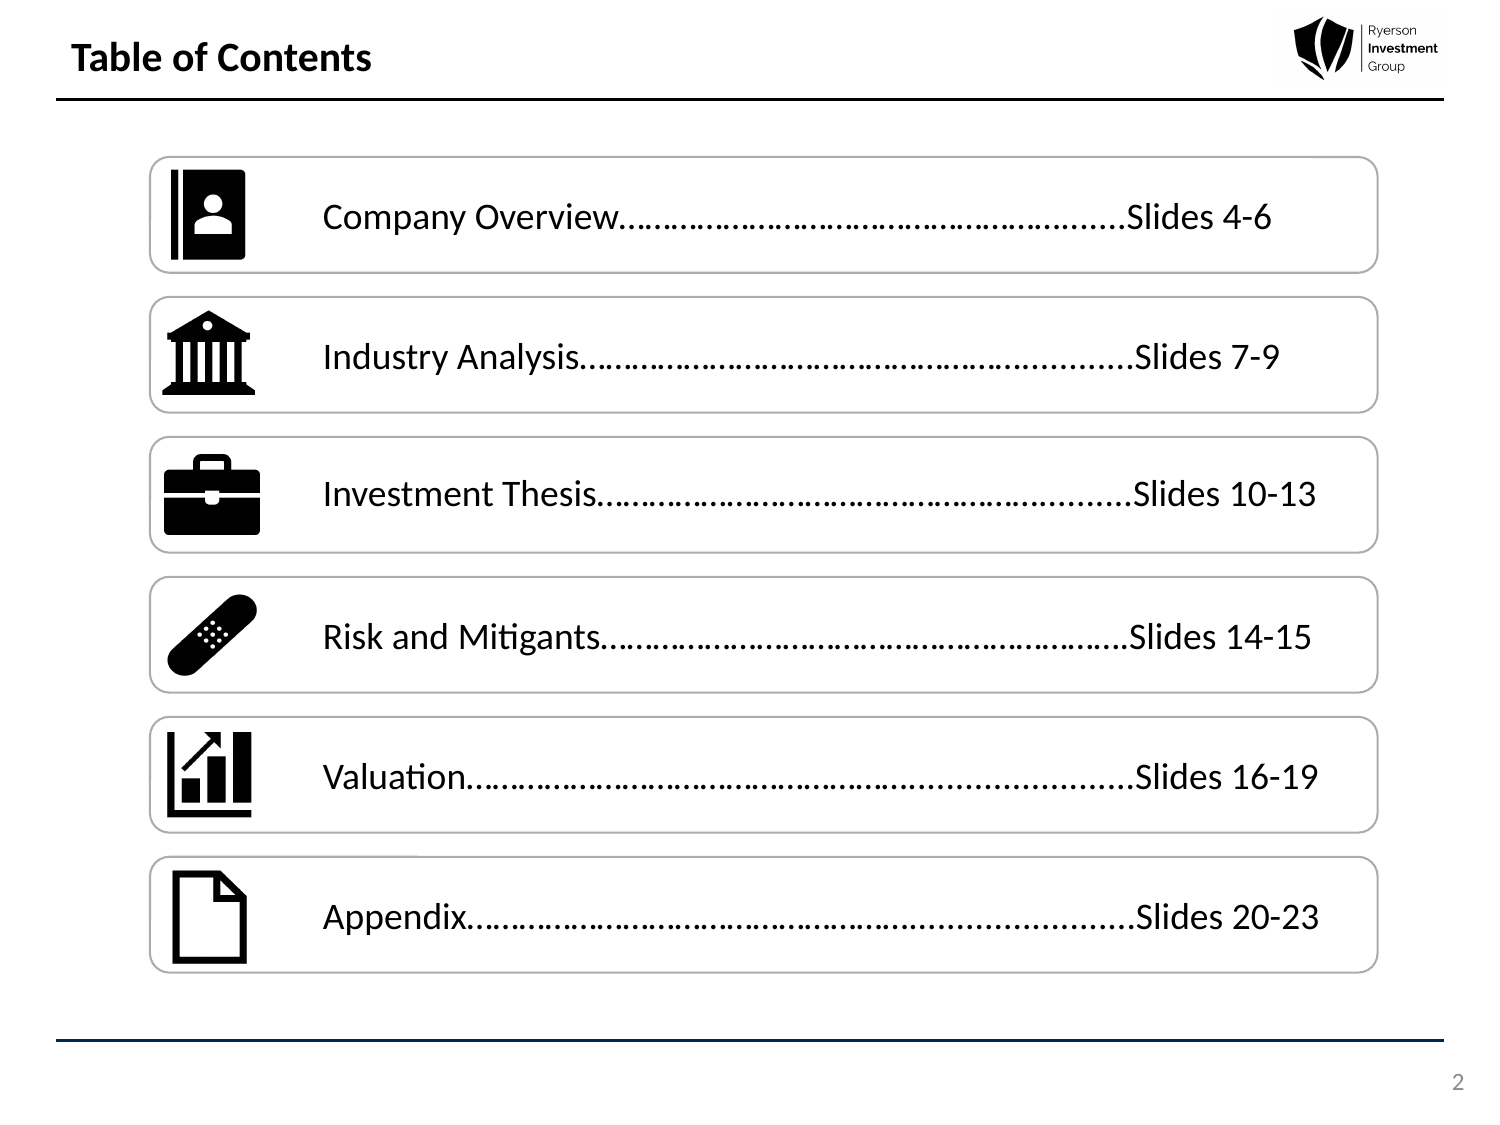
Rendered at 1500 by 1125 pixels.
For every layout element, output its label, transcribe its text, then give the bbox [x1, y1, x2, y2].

text_box [155, 855, 1379, 974]
text_box [148, 865, 152, 964]
picture [150, 156, 267, 273]
text_box Valuation……………………………………………........................Slides 16-19 [308, 744, 1343, 805]
picture [1275, 11, 1448, 86]
text_box [156, 295, 1379, 414]
slide_number 2 [1377, 1058, 1480, 1103]
text_box Risk and Mitigants…………………………………………………….Slides 14-15 [308, 604, 1343, 665]
text_box Company Overview…………………………………………….......Slides 4-6 [308, 184, 1350, 245]
text_box Investment Thesis……………………………………………..........Slides 10-13 [308, 461, 1348, 522]
picture [152, 861, 267, 973]
text_box Industry Analysis……………………………………………............Slides 7-9 [308, 324, 1350, 385]
picture [149, 716, 267, 833]
text_box [148, 575, 1379, 694]
text_box Appendix……………………………………………........................Slides 20-23 [308, 884, 1348, 945]
text_box [155, 435, 1379, 554]
picture [150, 296, 267, 409]
picture [157, 585, 267, 685]
text_box [163, 155, 1379, 274]
picture [152, 441, 267, 553]
text_box [164, 715, 1379, 834]
title Table of Contents [56, 35, 1444, 88]
text_box [148, 445, 152, 545]
